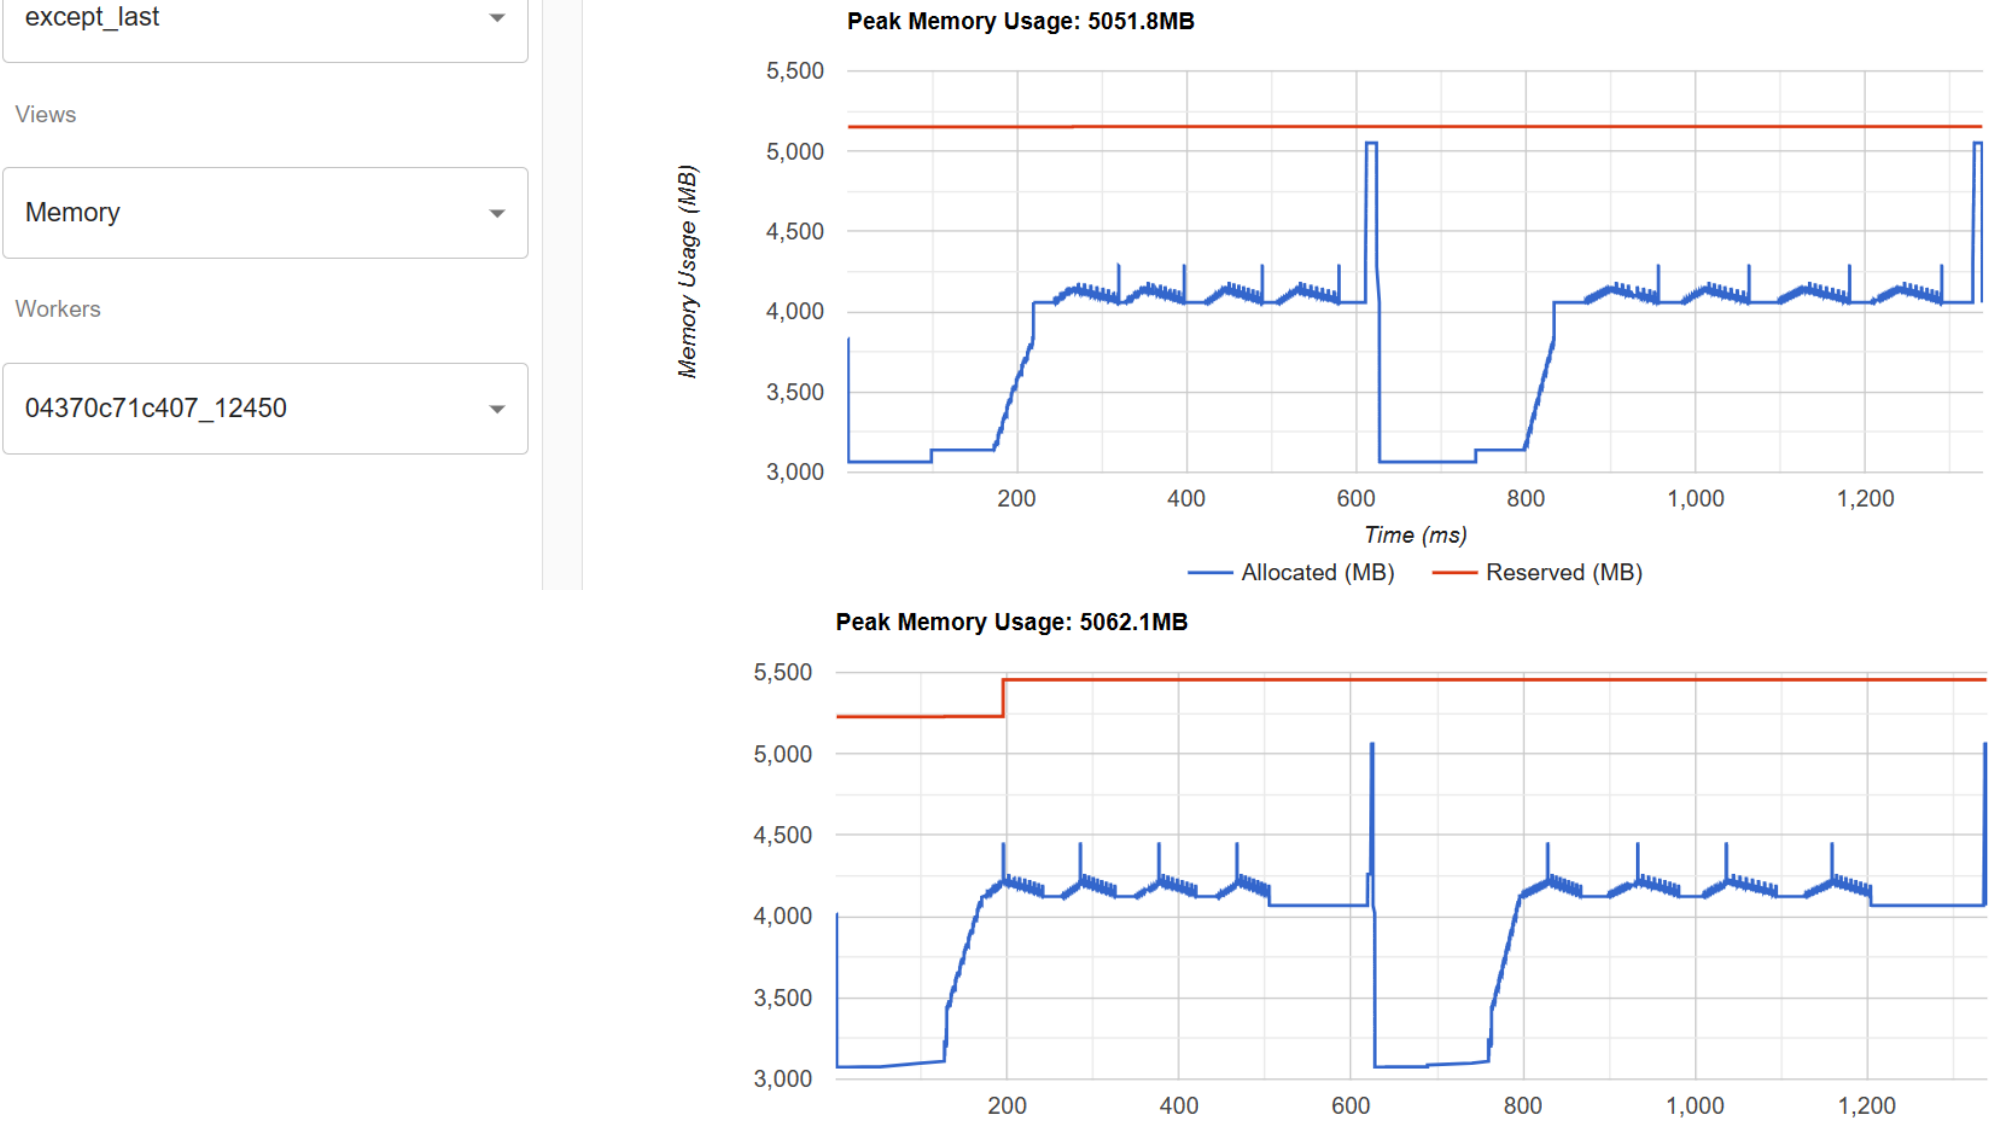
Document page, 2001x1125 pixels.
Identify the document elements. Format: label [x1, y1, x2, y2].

picture [744, 607, 2000, 1125]
picture [0, 0, 2000, 590]
